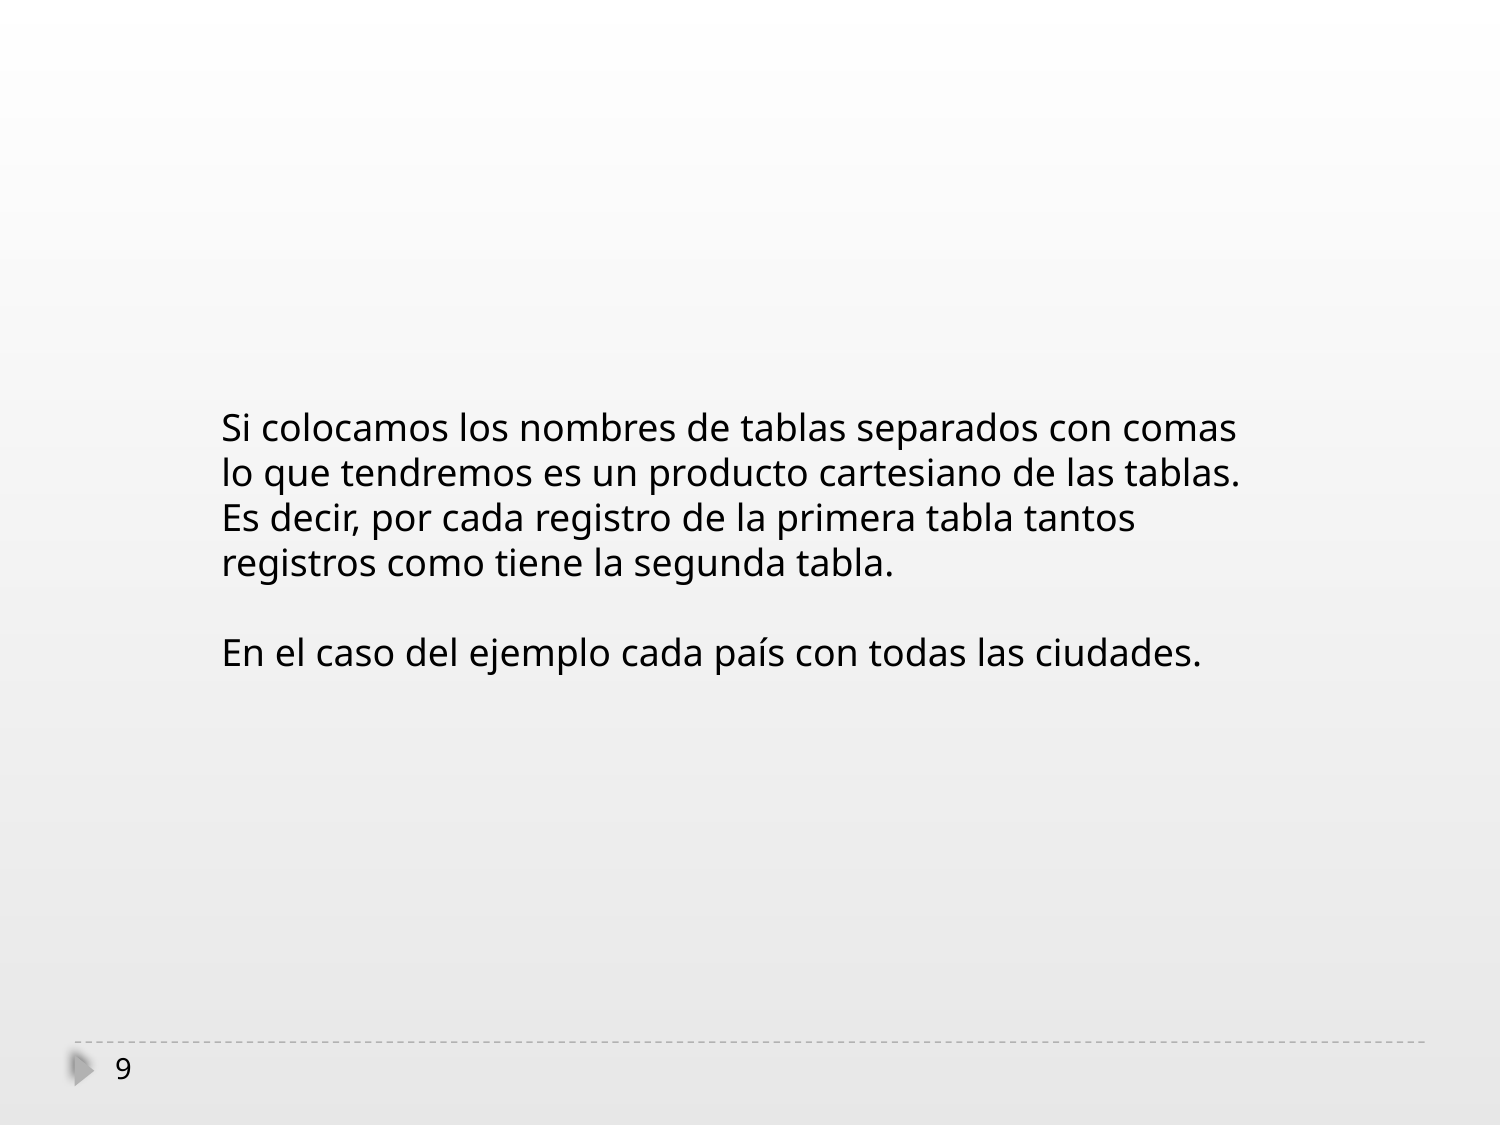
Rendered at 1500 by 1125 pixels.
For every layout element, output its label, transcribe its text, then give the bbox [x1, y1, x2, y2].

slide_number 9 [100, 1042, 426, 1103]
text_box Si colocamos los nombres de tablas separados con comas lo que tendremos es un producto cartesiano de las tablas. Es decir, por cada registro de la primera tabla tantos registros como tiene la segunda tabla. En el caso del ejemplo cada país con todas las ciudades. [206, 397, 1294, 682]
